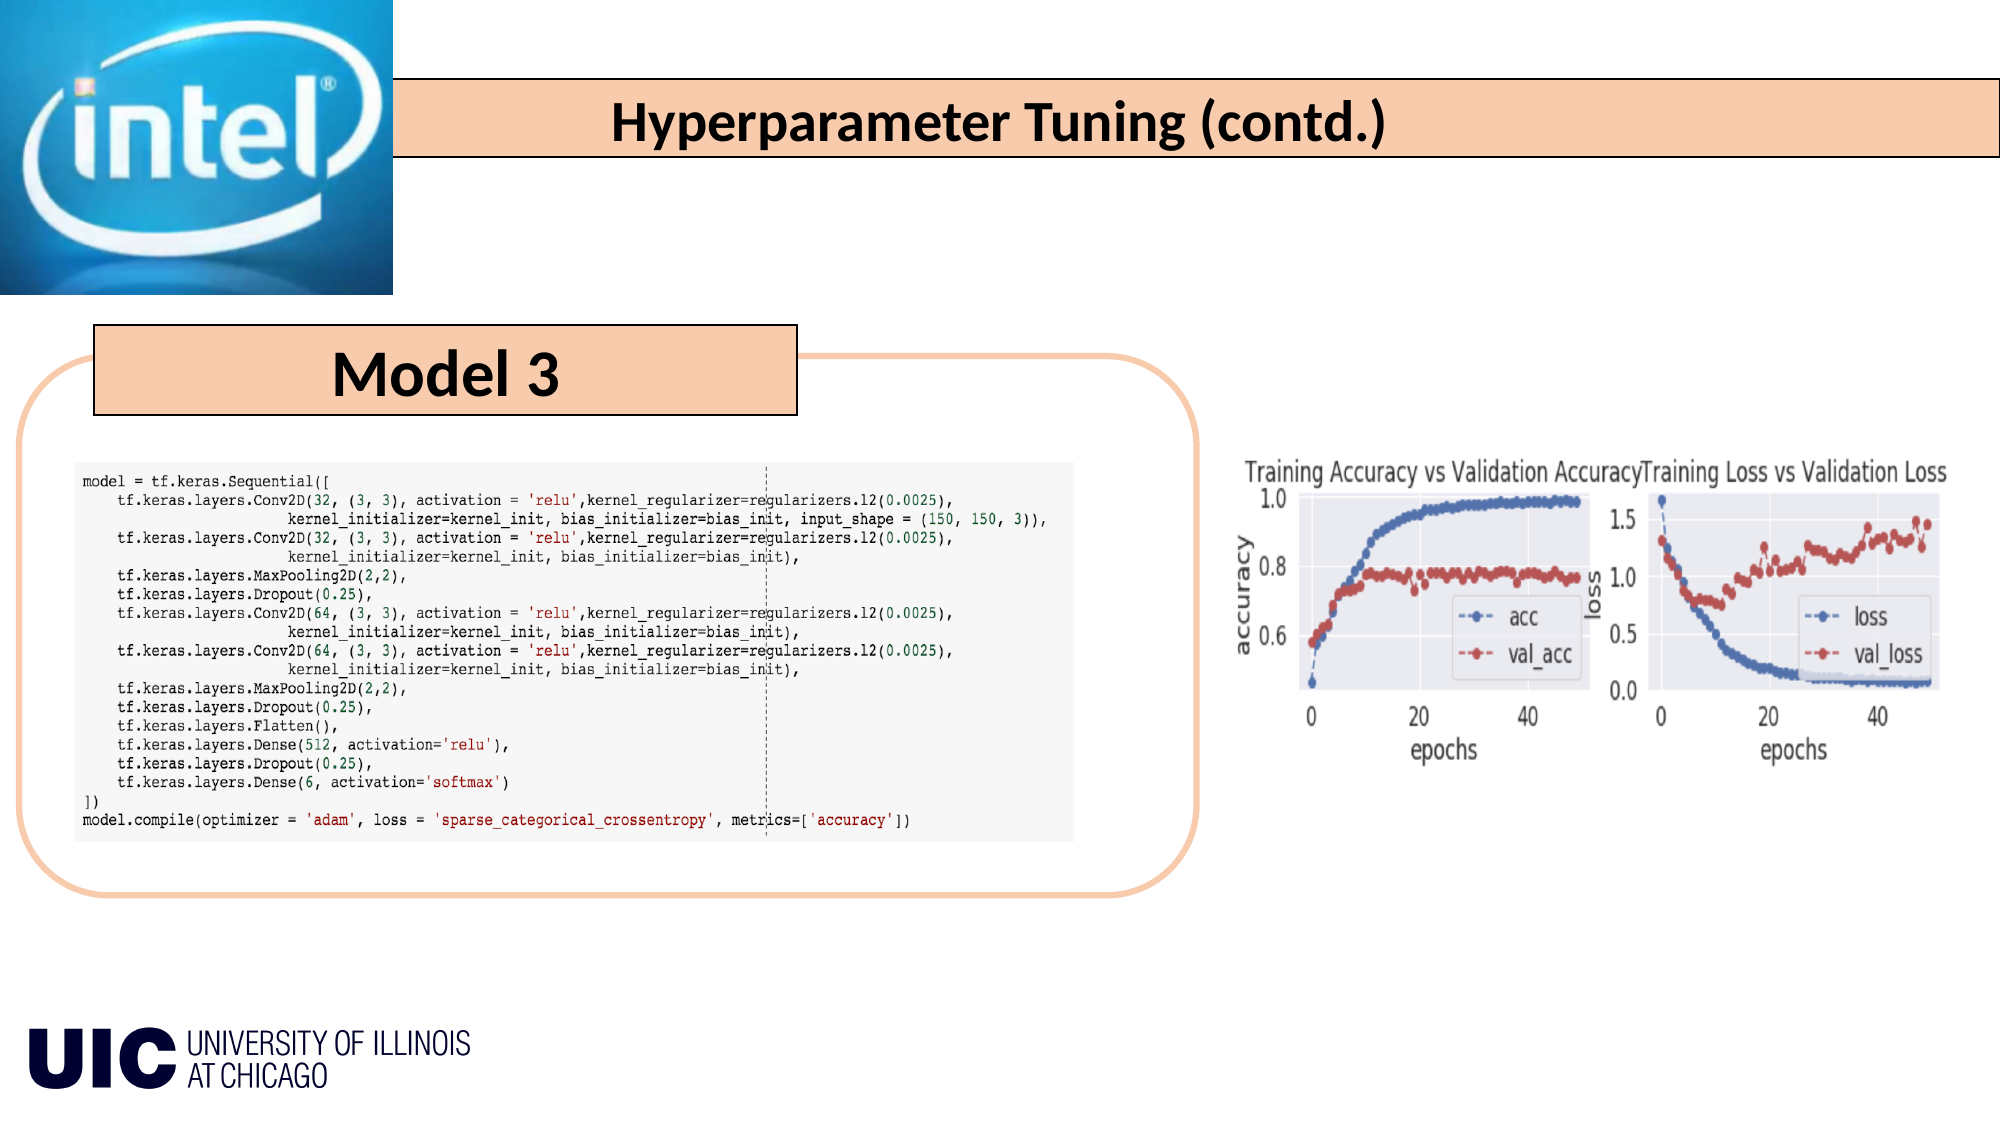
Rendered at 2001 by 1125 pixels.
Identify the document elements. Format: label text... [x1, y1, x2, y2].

picture [1217, 441, 1975, 785]
picture [74, 462, 1074, 842]
text_box Model 3 [93, 324, 798, 416]
picture [0, 0, 393, 295]
text_box [17, 355, 1198, 897]
text_box Hyperparameter Tuning (contd.) [393, 78, 2000, 158]
picture [0, 998, 499, 1118]
